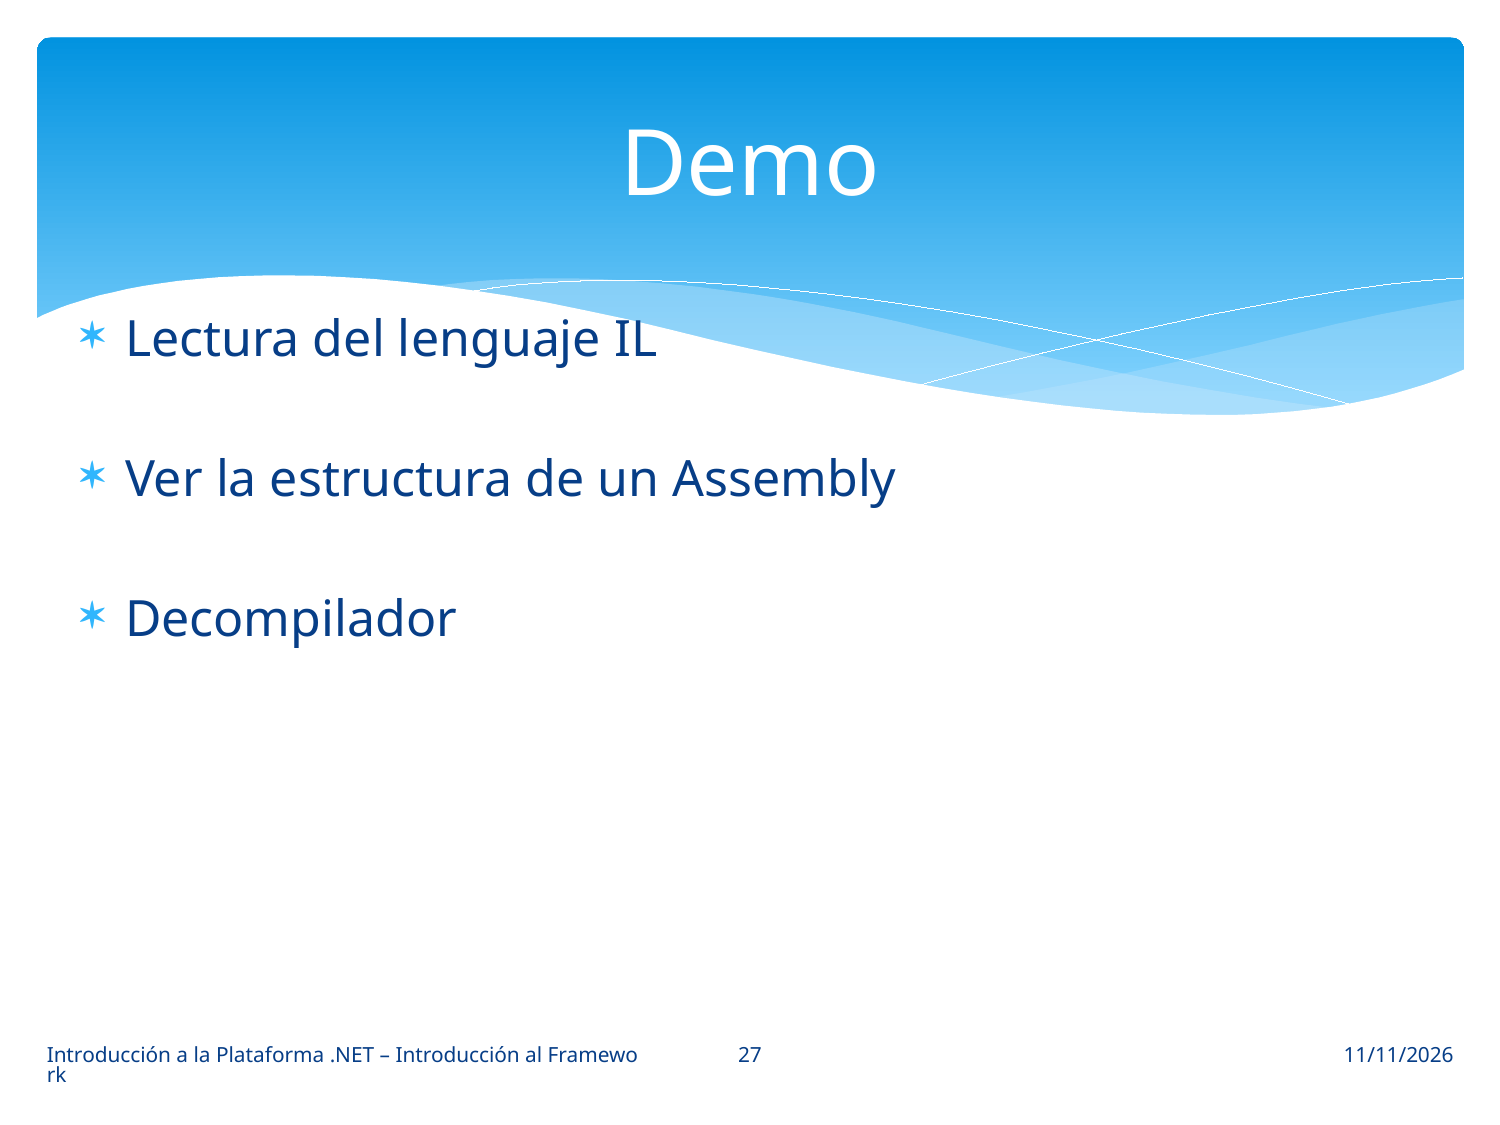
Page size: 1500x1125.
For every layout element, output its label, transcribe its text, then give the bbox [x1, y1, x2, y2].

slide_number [847, 1025, 1469, 1086]
title Demo [75, 55, 1425, 261]
slide_number 27 [654, 1025, 846, 1086]
footer Introducción a la Plataforma .NET – Introducción al Framework [31, 1025, 653, 1086]
list Lectura del lenguaje IL Ver la estructura de un Assembly Decompilador [64, 299, 1436, 1005]
